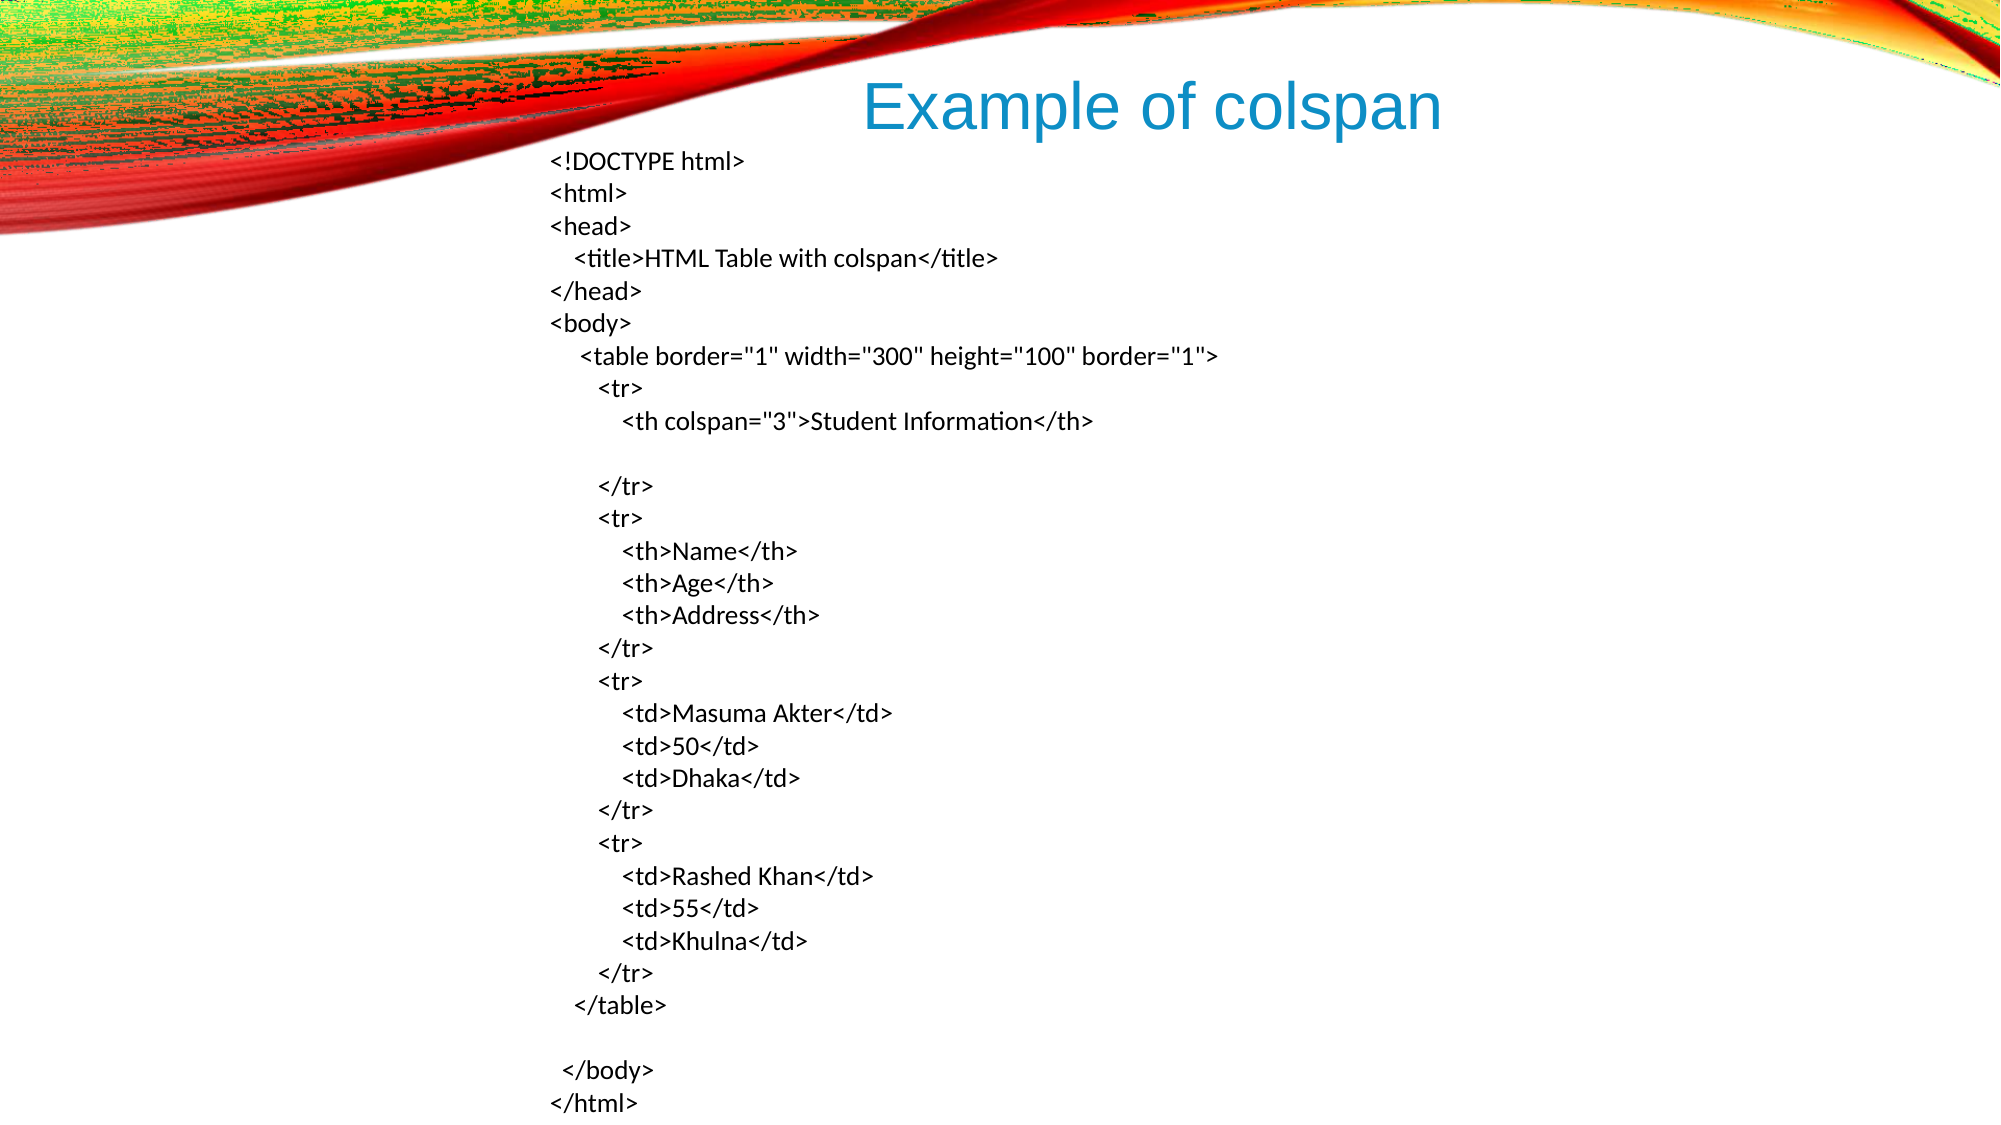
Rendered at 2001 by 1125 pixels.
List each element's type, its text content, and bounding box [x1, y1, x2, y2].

picture [0, 0, 2000, 237]
list <!DOCTYPE html> <html> <head> <title>HTML Table with colspan</title> </head> <body> <table border="1" width="300" height="100" border="1"> <tr> <th colspan="3">Student Information</th> </tr> <tr> <th>Name</th> <th>Age</th> <th>Address</th> </tr> <tr> <td>Masuma Akter</td> <td>50</td> <td>Dhaka</td> </tr> <tr> <td>Rashed Khan</td> <td>55</td> <td>Khulna</td> </tr> </table> </body> </html> [549, 143, 1875, 1125]
title Example of colspan [862, 62, 1825, 143]
